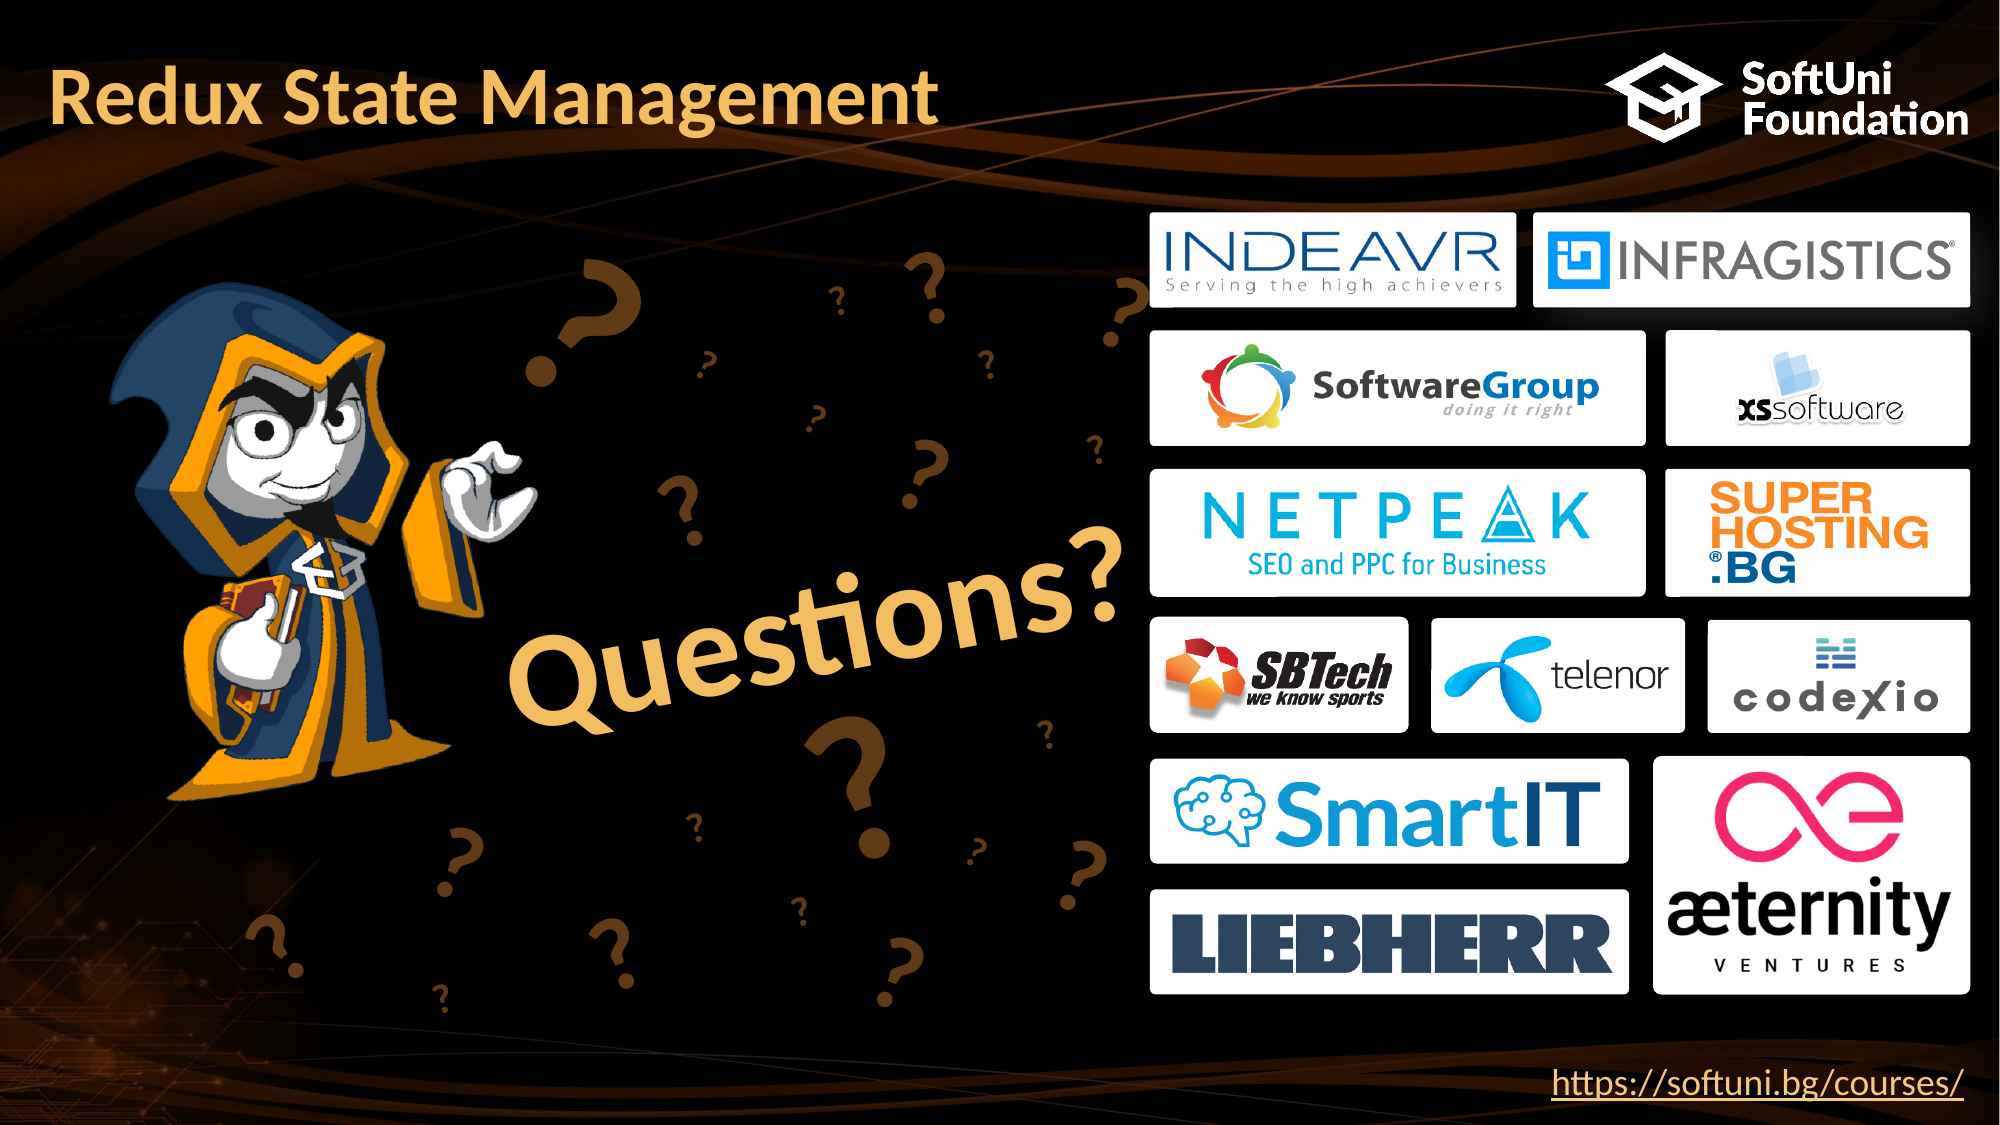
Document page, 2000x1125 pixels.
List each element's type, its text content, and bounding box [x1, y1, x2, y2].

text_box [1149, 212, 1971, 995]
list https://softuni.bg/courses/ [250, 1050, 1971, 1110]
picture [0, 0, 2000, 1125]
title Redux State Management [30, 6, 1602, 189]
